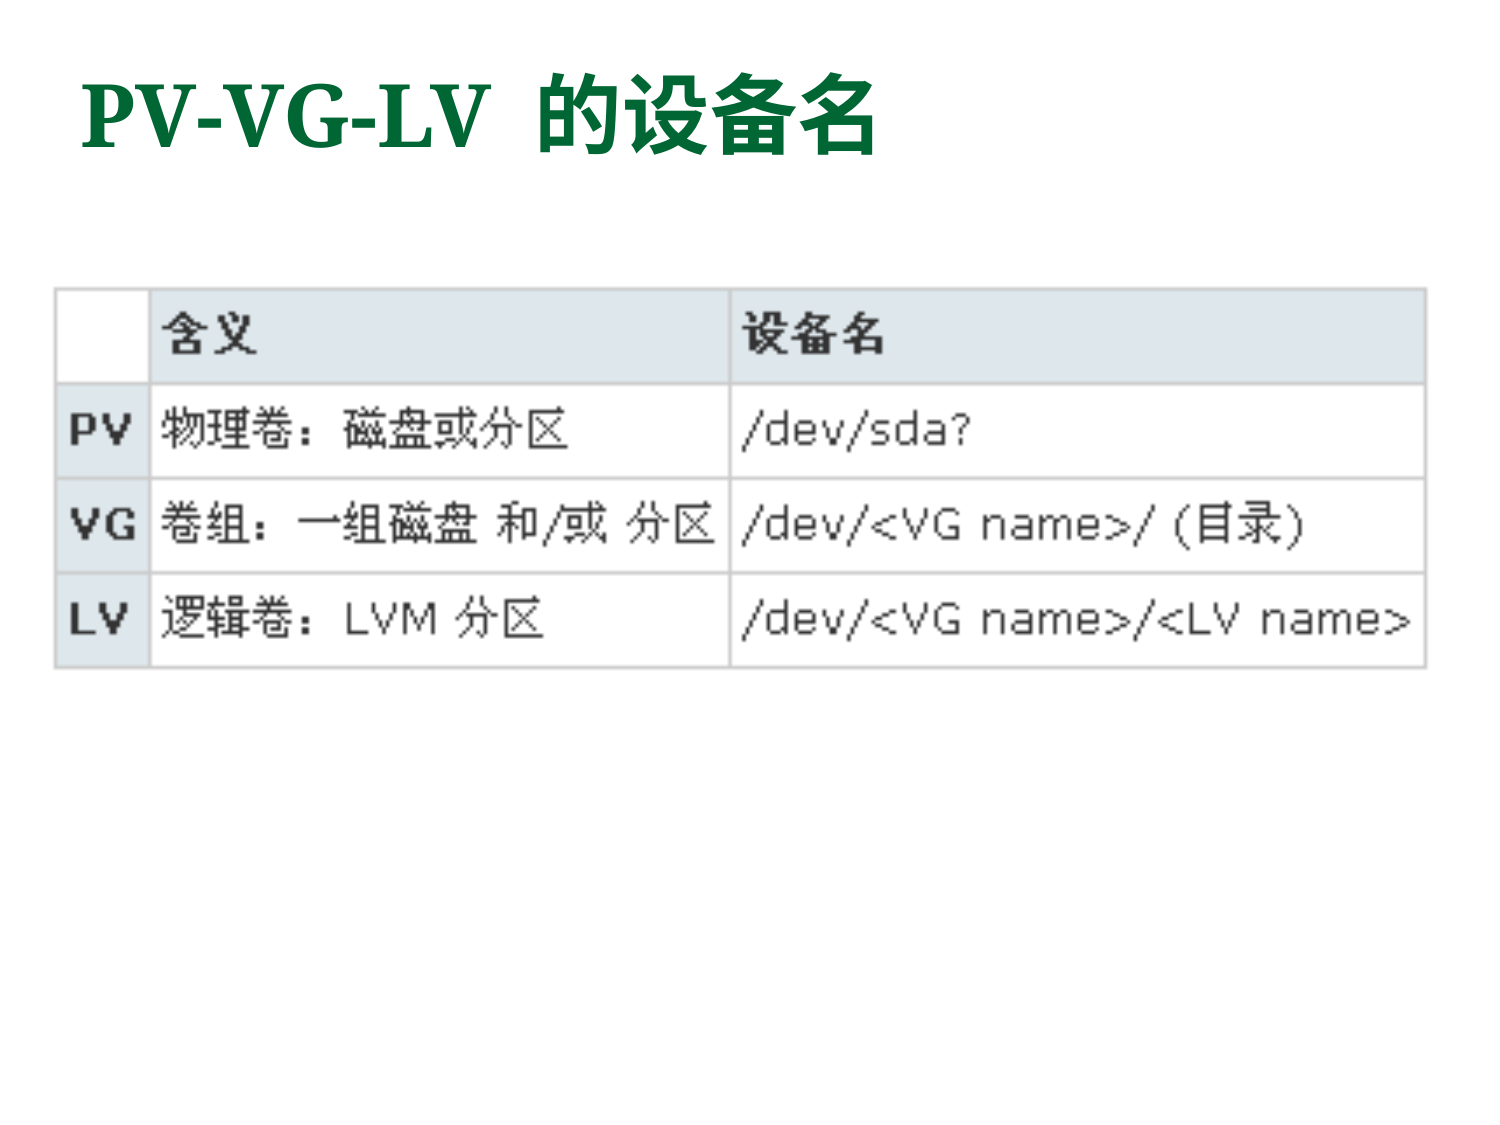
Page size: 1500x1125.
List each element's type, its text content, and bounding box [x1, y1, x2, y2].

title PV-VG-LV 的设备名 [64, 52, 1415, 194]
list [41, 278, 1439, 681]
